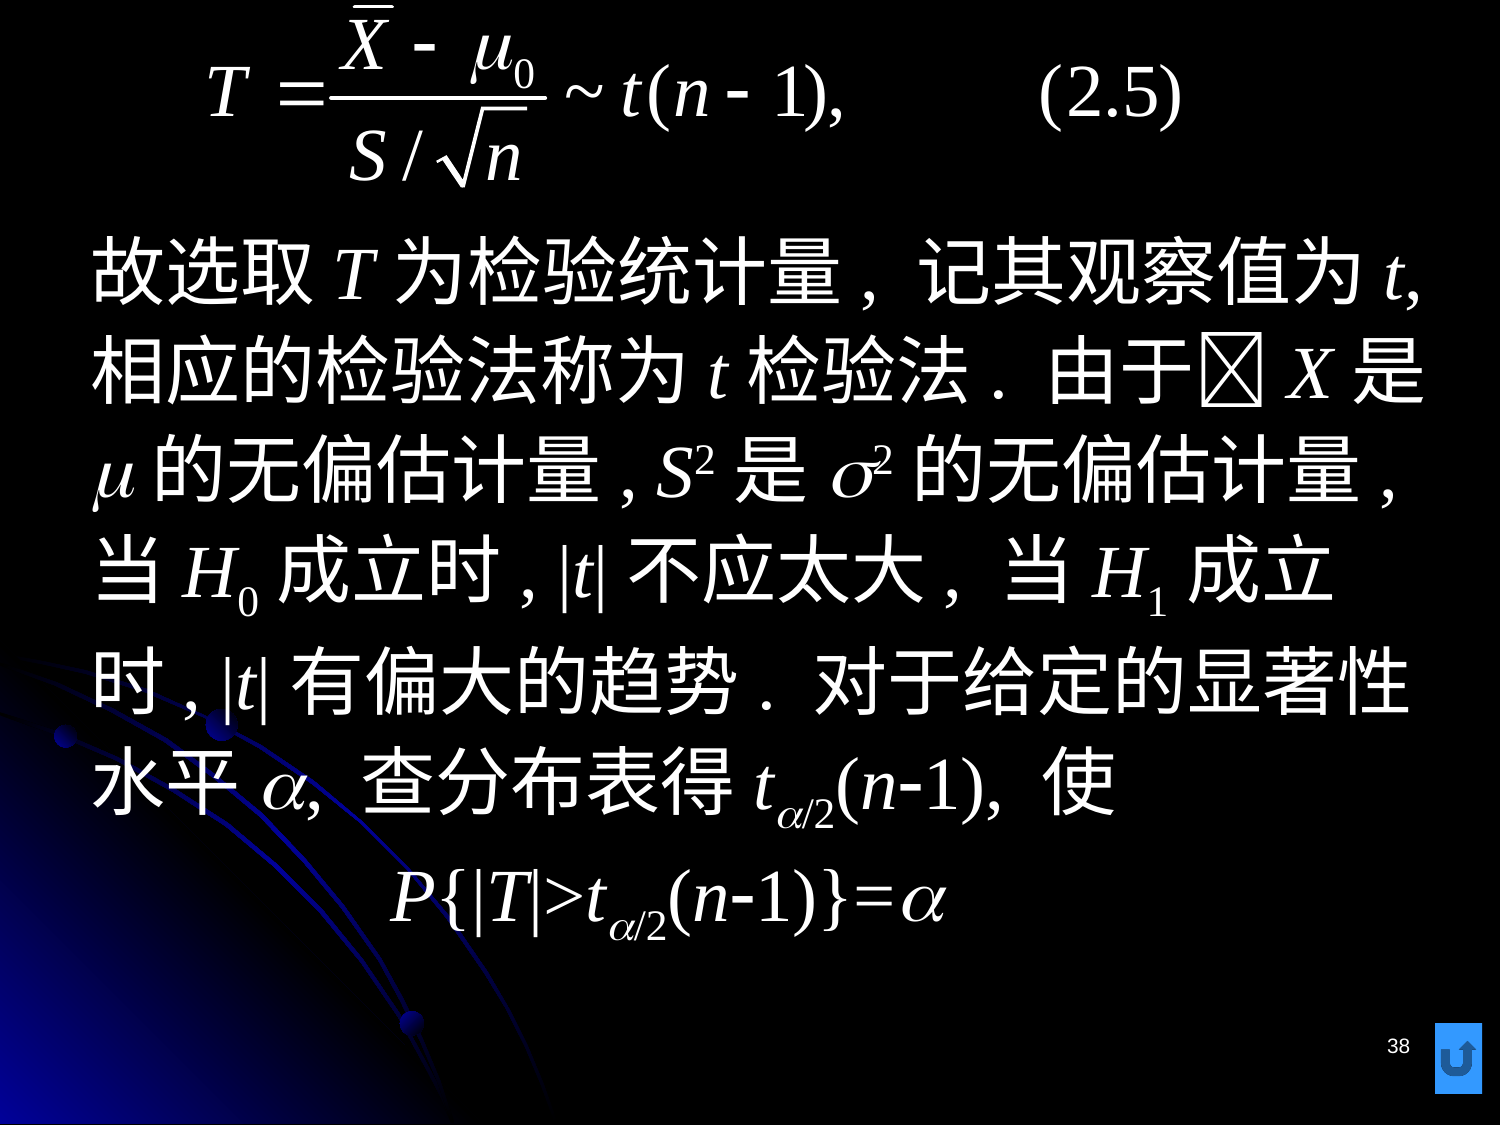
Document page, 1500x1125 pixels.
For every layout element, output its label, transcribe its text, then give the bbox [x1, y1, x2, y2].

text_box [206, 0, 1186, 192]
title 故选取T为检验统计量, 记其观察值为t, 相应的检验法称为t检验法. 由于X是m的无偏估计量, S2是s2的无偏估计量, 当H0成立时, |t|不应太大, 当H1成立时, |t|有偏大的趋势. 对于给定的显著性水平a, 查分布表得ta/2(n-1), 使 P{|T|>ta/2(n-1)}=a [75, 208, 1447, 929]
slide_number 38 [1074, 1025, 1425, 1100]
